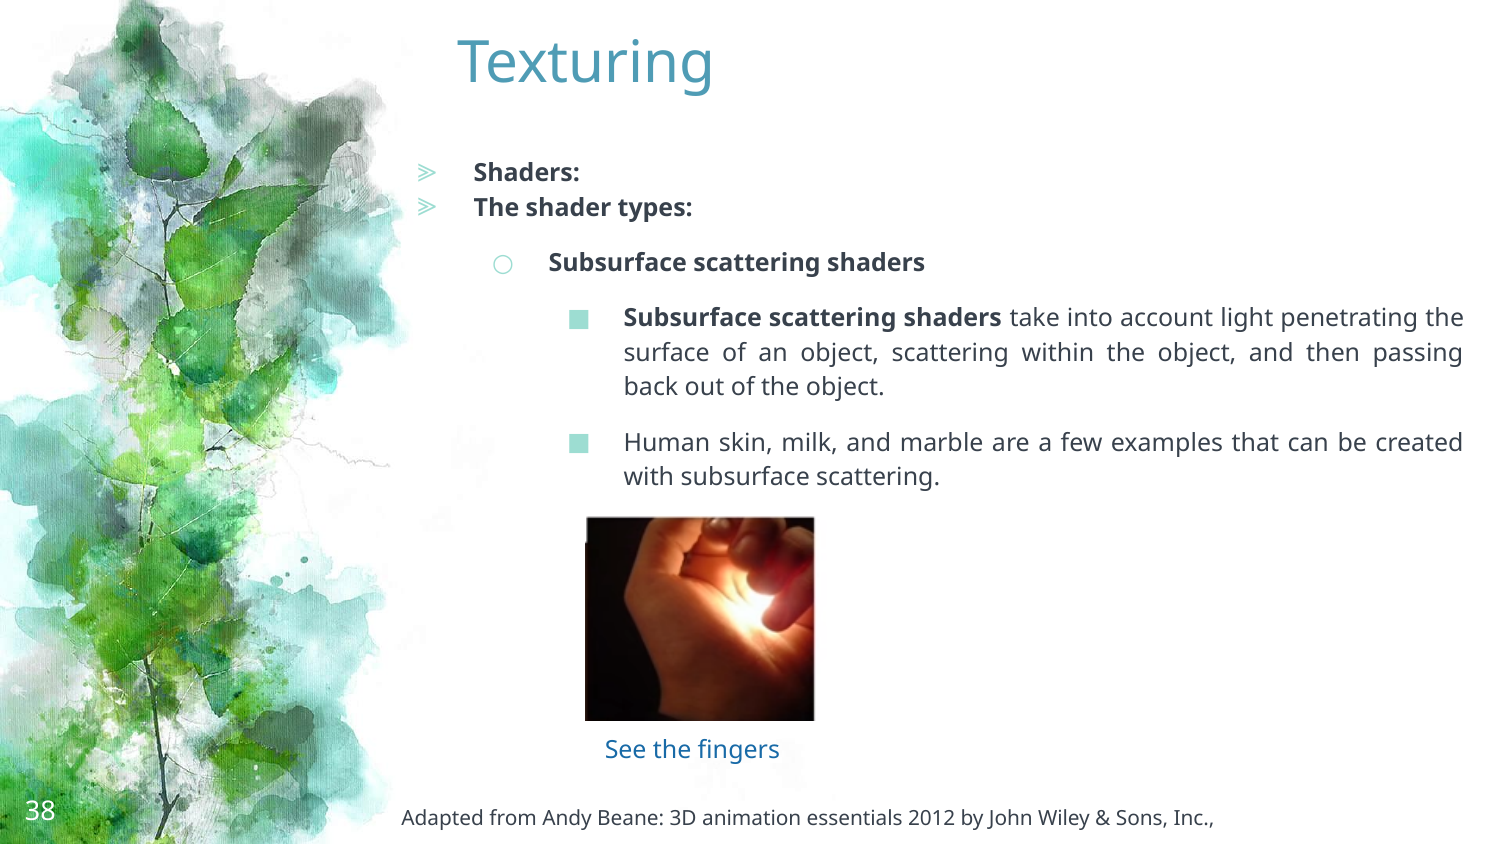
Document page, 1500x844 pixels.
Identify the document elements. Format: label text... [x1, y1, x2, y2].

text_box Adapted from Andy Beane: 3D animation essentials 2012 by John Wiley & Sons, Inc., [386, 796, 1278, 832]
list Shaders: The shader types: Subsurface scattering shaders Subsurface scattering shaders take into account light penetrating the surface of an object, scattering within the object, and then passing back out of the object. Human skin, milk, and marble are a few examples that can be created with subsurface scattering. [398, 152, 1465, 750]
slide_number 38 [24, 779, 115, 844]
picture [0, 0, 1500, 844]
text_box See the fingers [590, 729, 796, 772]
title Texturing [457, 33, 1425, 94]
